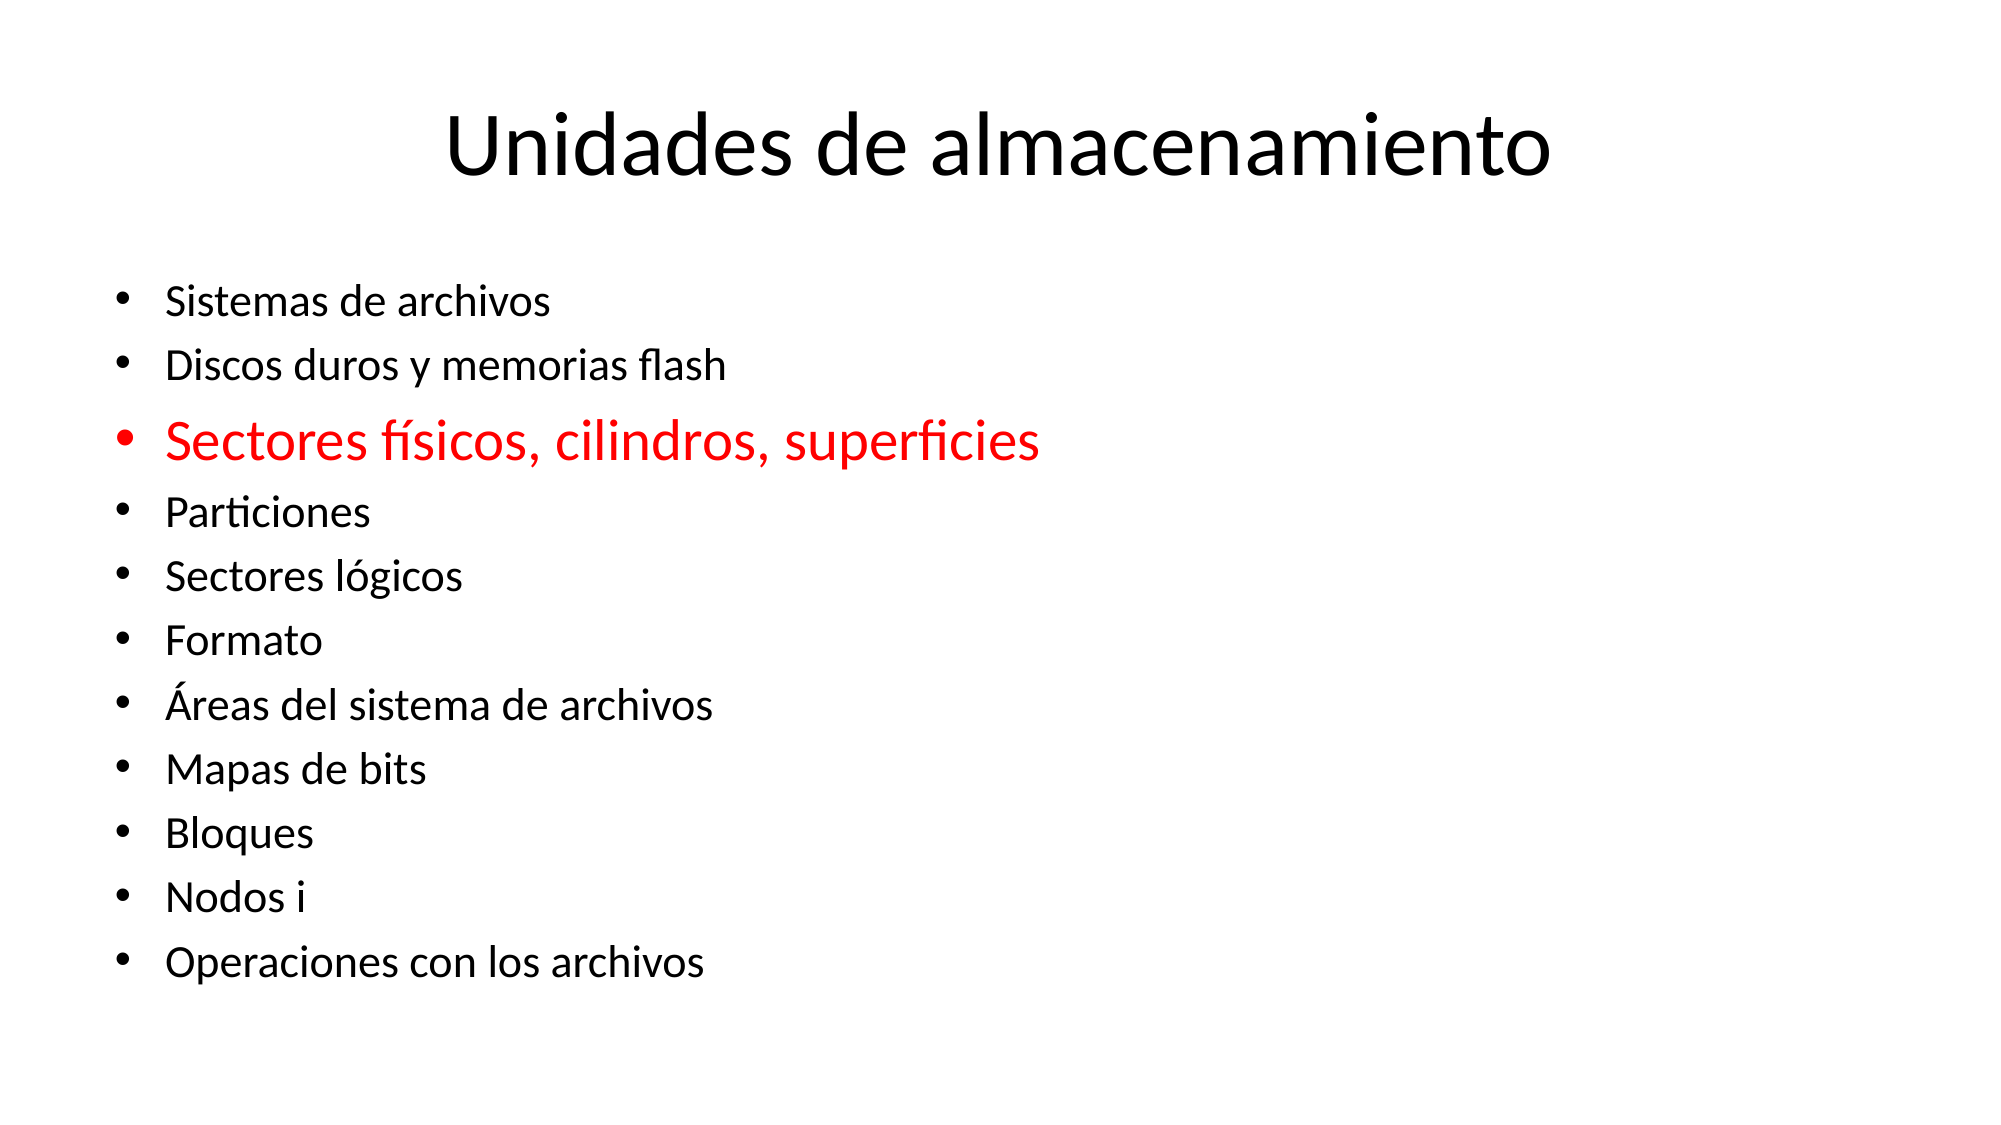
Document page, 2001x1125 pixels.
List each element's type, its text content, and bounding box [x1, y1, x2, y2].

title Unidades de almacenamiento [99, 45, 1900, 233]
list Sistemas de archivos Discos duros y memorias flash Sectores físicos, cilindros, superficies Particiones Sectores lógicos Formato Áreas del sistema de archivos Mapas de bits Bloques Nodos i Operaciones con los archivos [99, 262, 1900, 1005]
